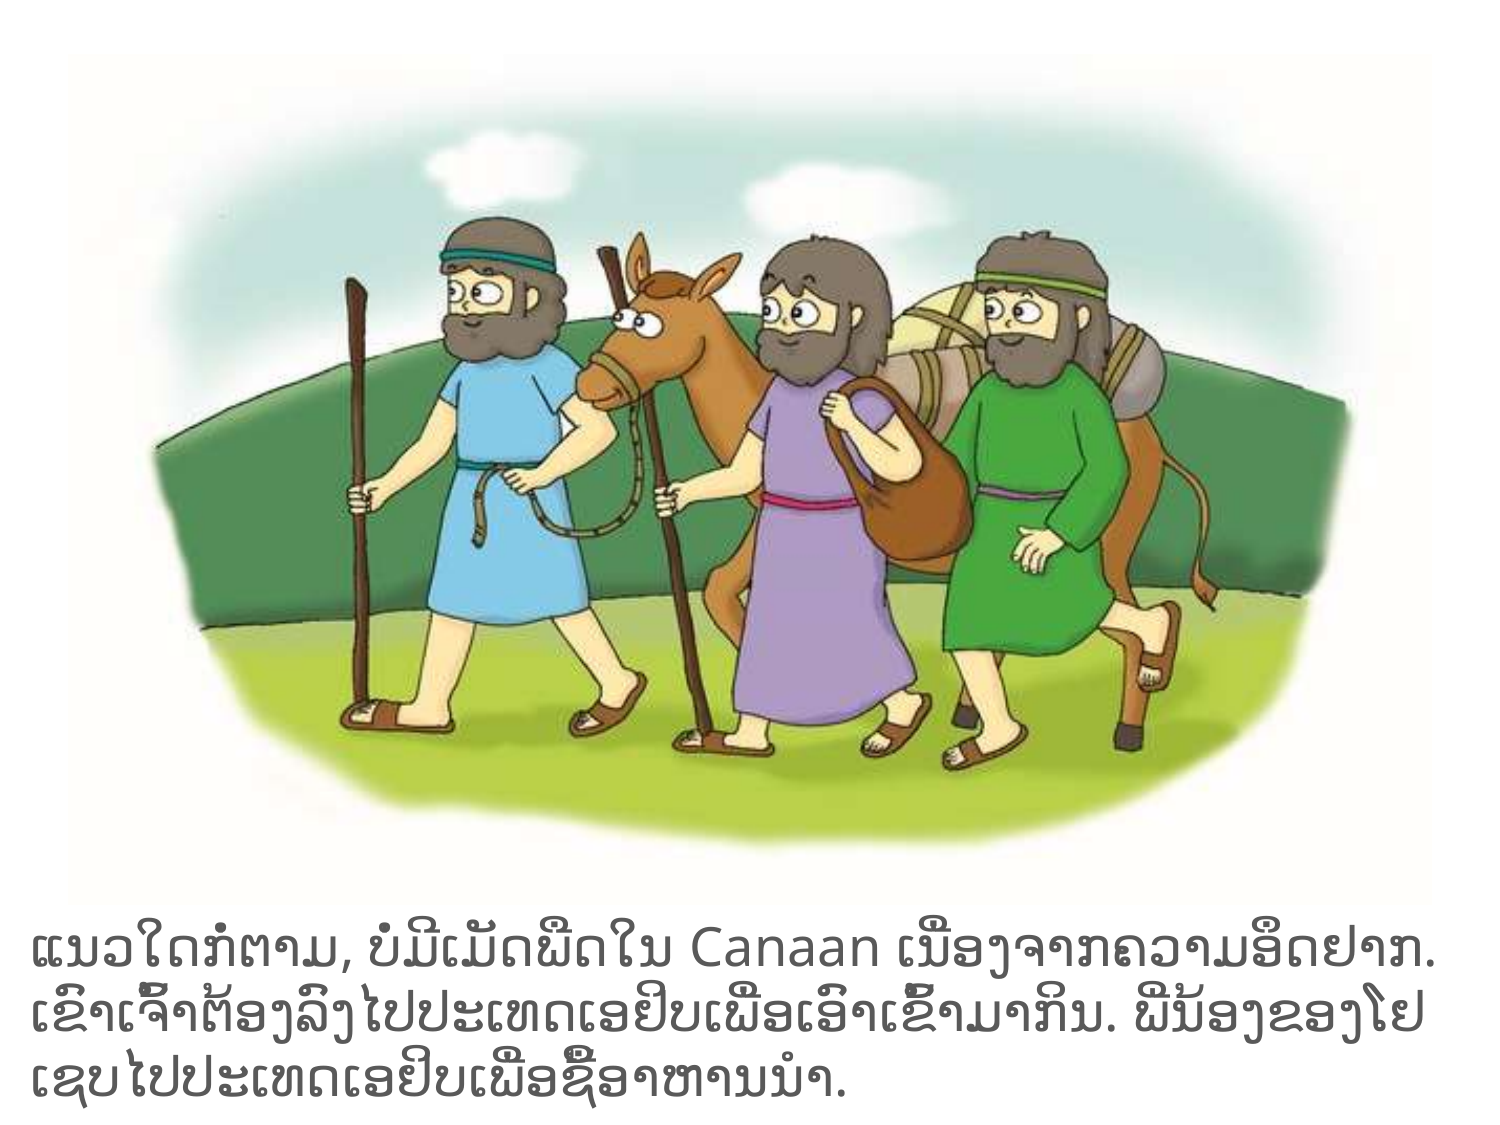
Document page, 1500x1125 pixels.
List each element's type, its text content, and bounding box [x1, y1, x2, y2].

picture [67, 54, 1433, 906]
text_box ແນວໃດກໍ່ຕາມ, ບໍ່ມີເມັດພືດໃນ Canaan ເນື່ອງຈາກຄວາມອຶດຢາກ. ເຂົາ​ເຈົ້າ​ຕ້ອງ​ລົງ​ໄປ​ປະເທດ​ເອຢິບ​ເພື່ອ​ເອົາ​ເຂົ້າ​ມາ​ກິນ. ພີ່​ນ້ອງ​ຂອງ​ໂຢເຊບ​ໄປ​ປະເທດ​ເອຢິບ​ເພື່ອ​ຊື້​ອາຫານ​ນຳ. [15, 905, 1500, 1115]
